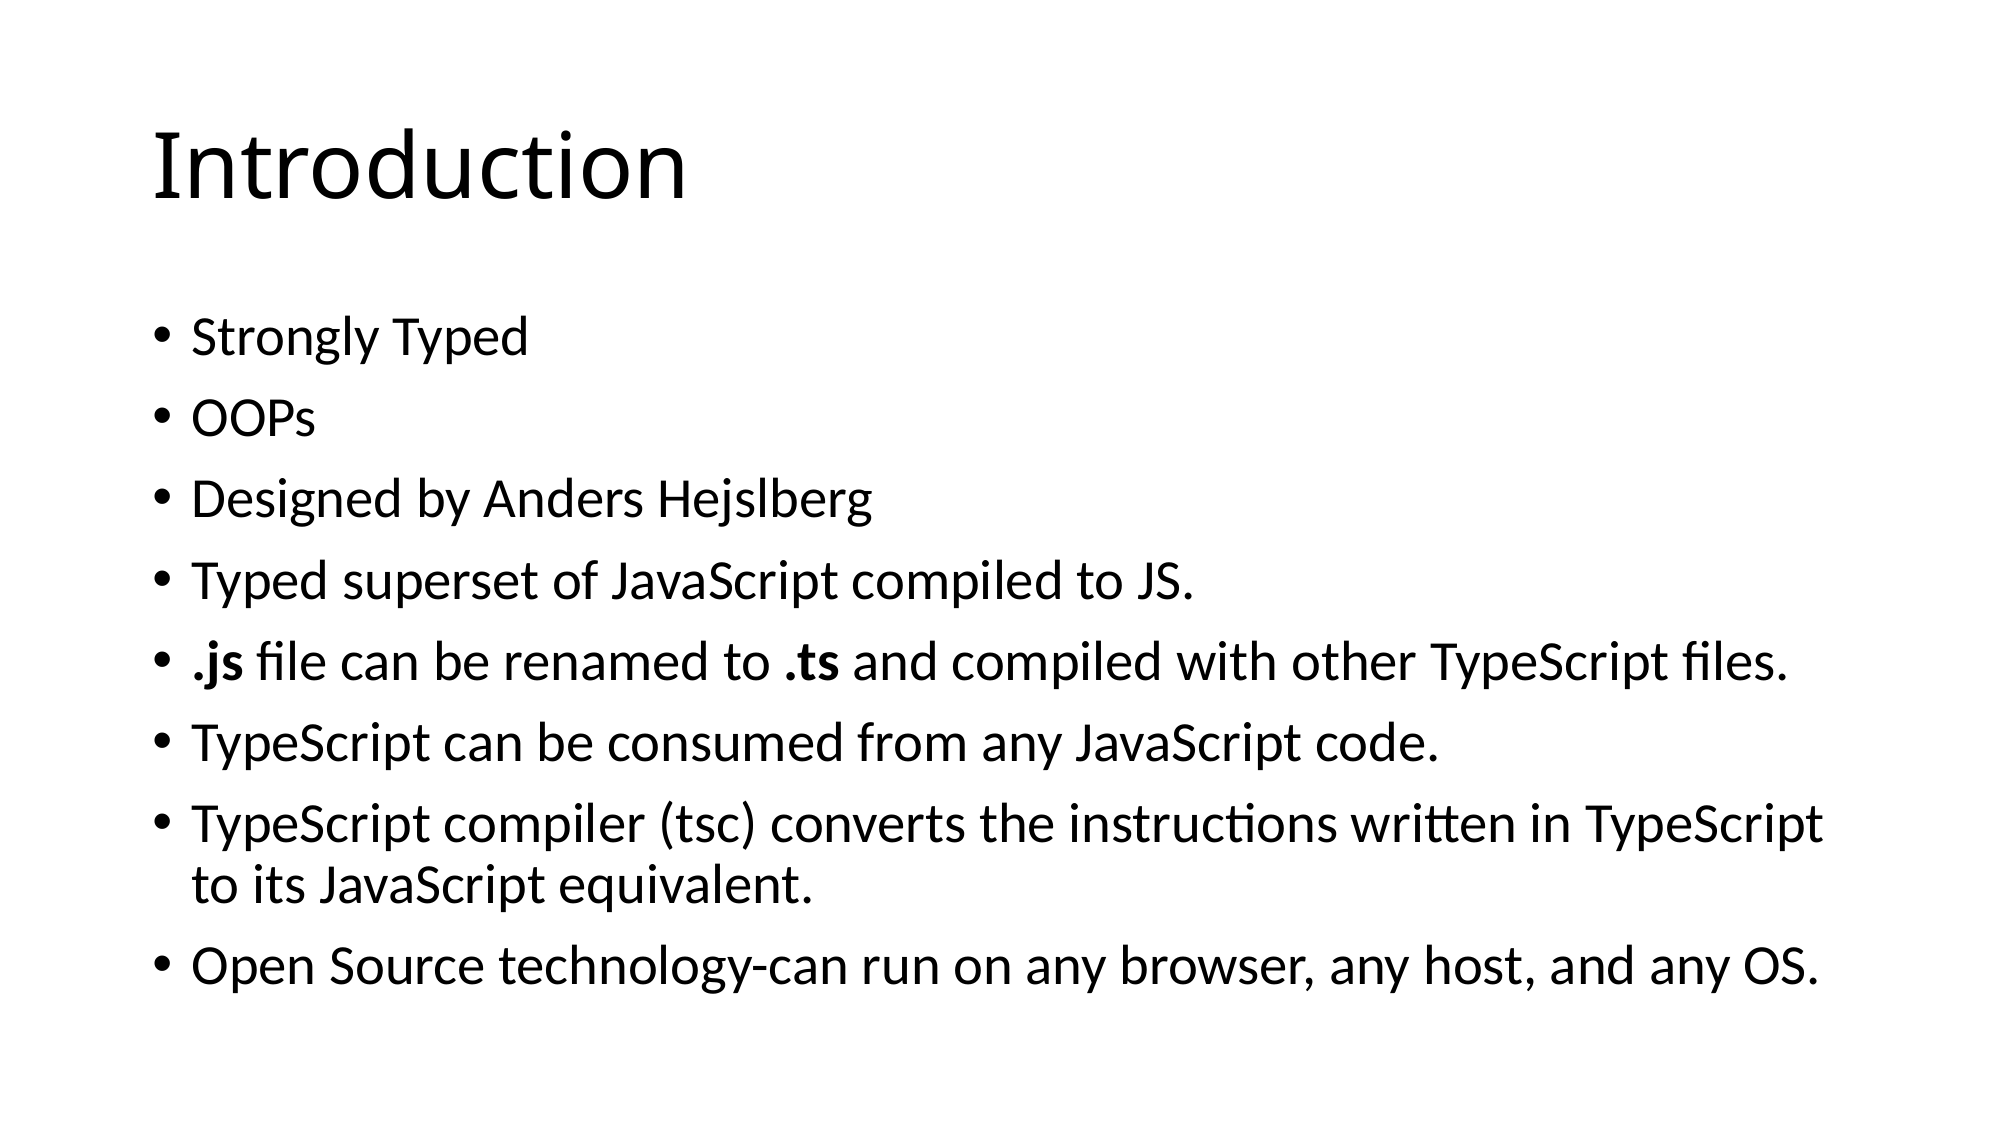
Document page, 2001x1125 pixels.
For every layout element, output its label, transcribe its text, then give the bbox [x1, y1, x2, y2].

list Strongly Typed OOPs Designed by Anders Hejslberg Typed superset of JavaScript compiled to JS. .js file can be renamed to .ts and compiled with other TypeScript files. TypeScript can be consumed from any JavaScript code. TypeScript compiler (tsc) converts the instructions written in TypeScript to its JavaScript equivalent. Open Source technology-can run on any browser, any host, and any OS. [137, 299, 1863, 1014]
title Introduction [137, 59, 1863, 278]
